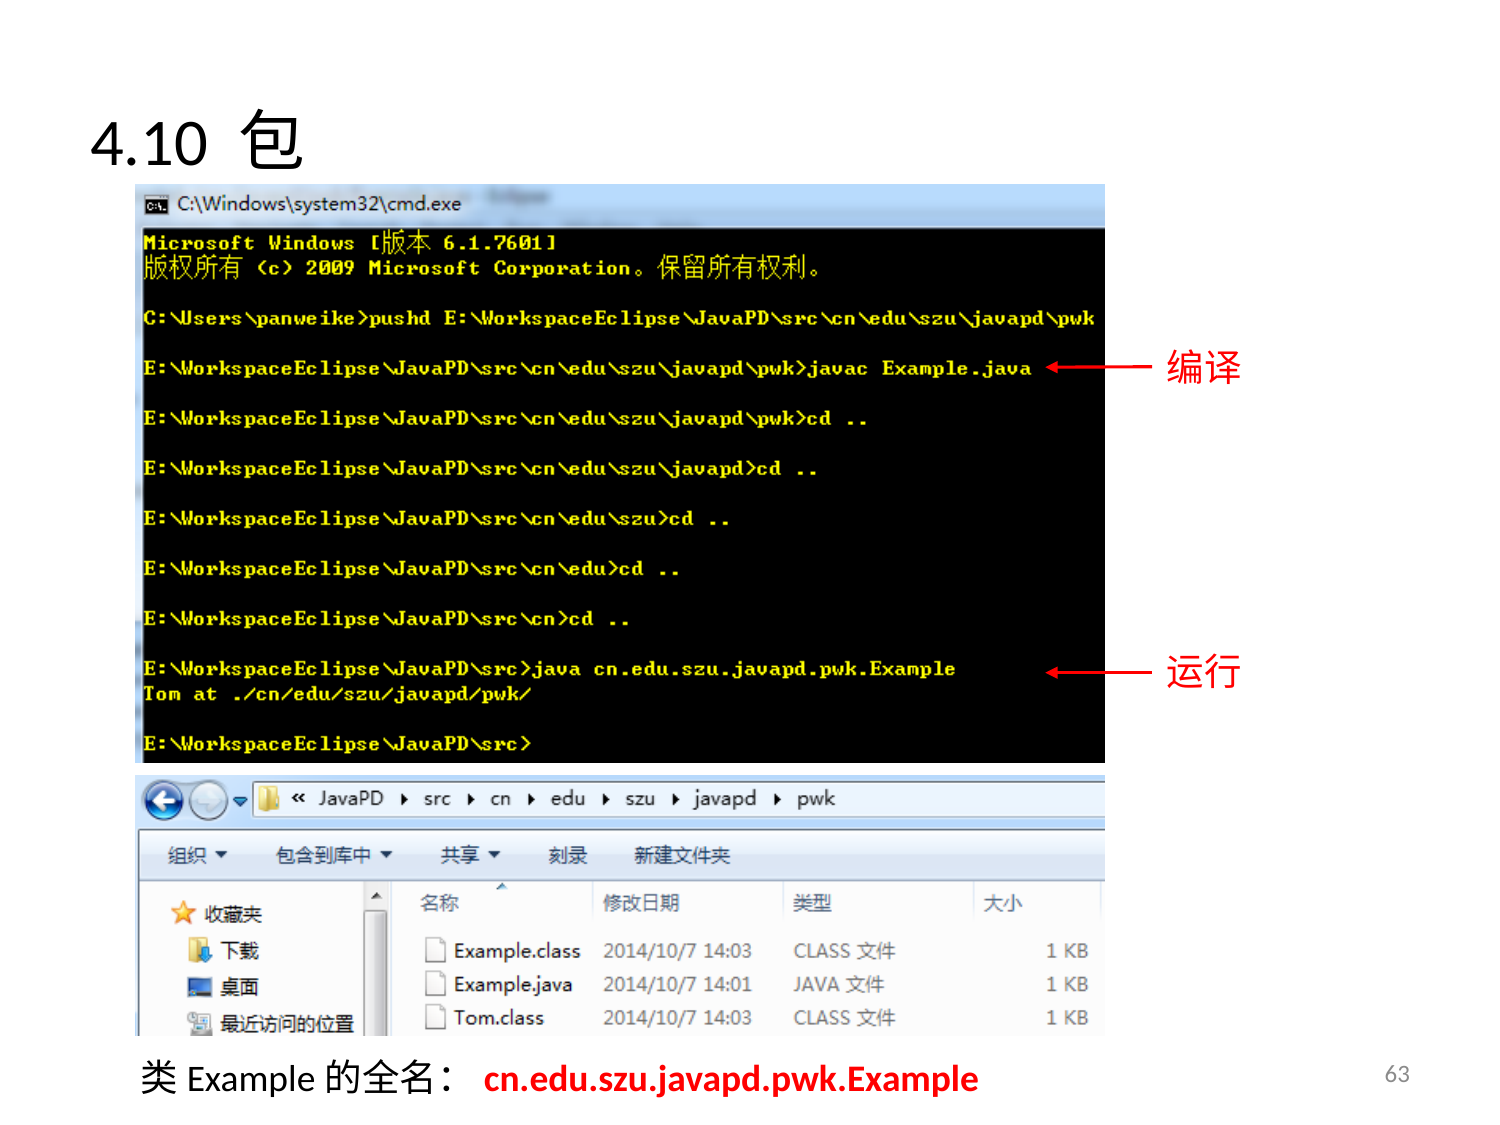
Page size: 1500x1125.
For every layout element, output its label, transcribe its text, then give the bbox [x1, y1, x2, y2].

text_box 运行 [1152, 640, 1257, 701]
slide_number 63 [1074, 1042, 1425, 1103]
text_box 编译 [1152, 336, 1257, 397]
picture [135, 774, 1105, 1036]
picture [135, 184, 1105, 763]
title 4.10 包 [75, 45, 1425, 233]
text_box 类Example的全名：cn.edu.szu.javapd.pwk.Example [125, 1046, 995, 1107]
